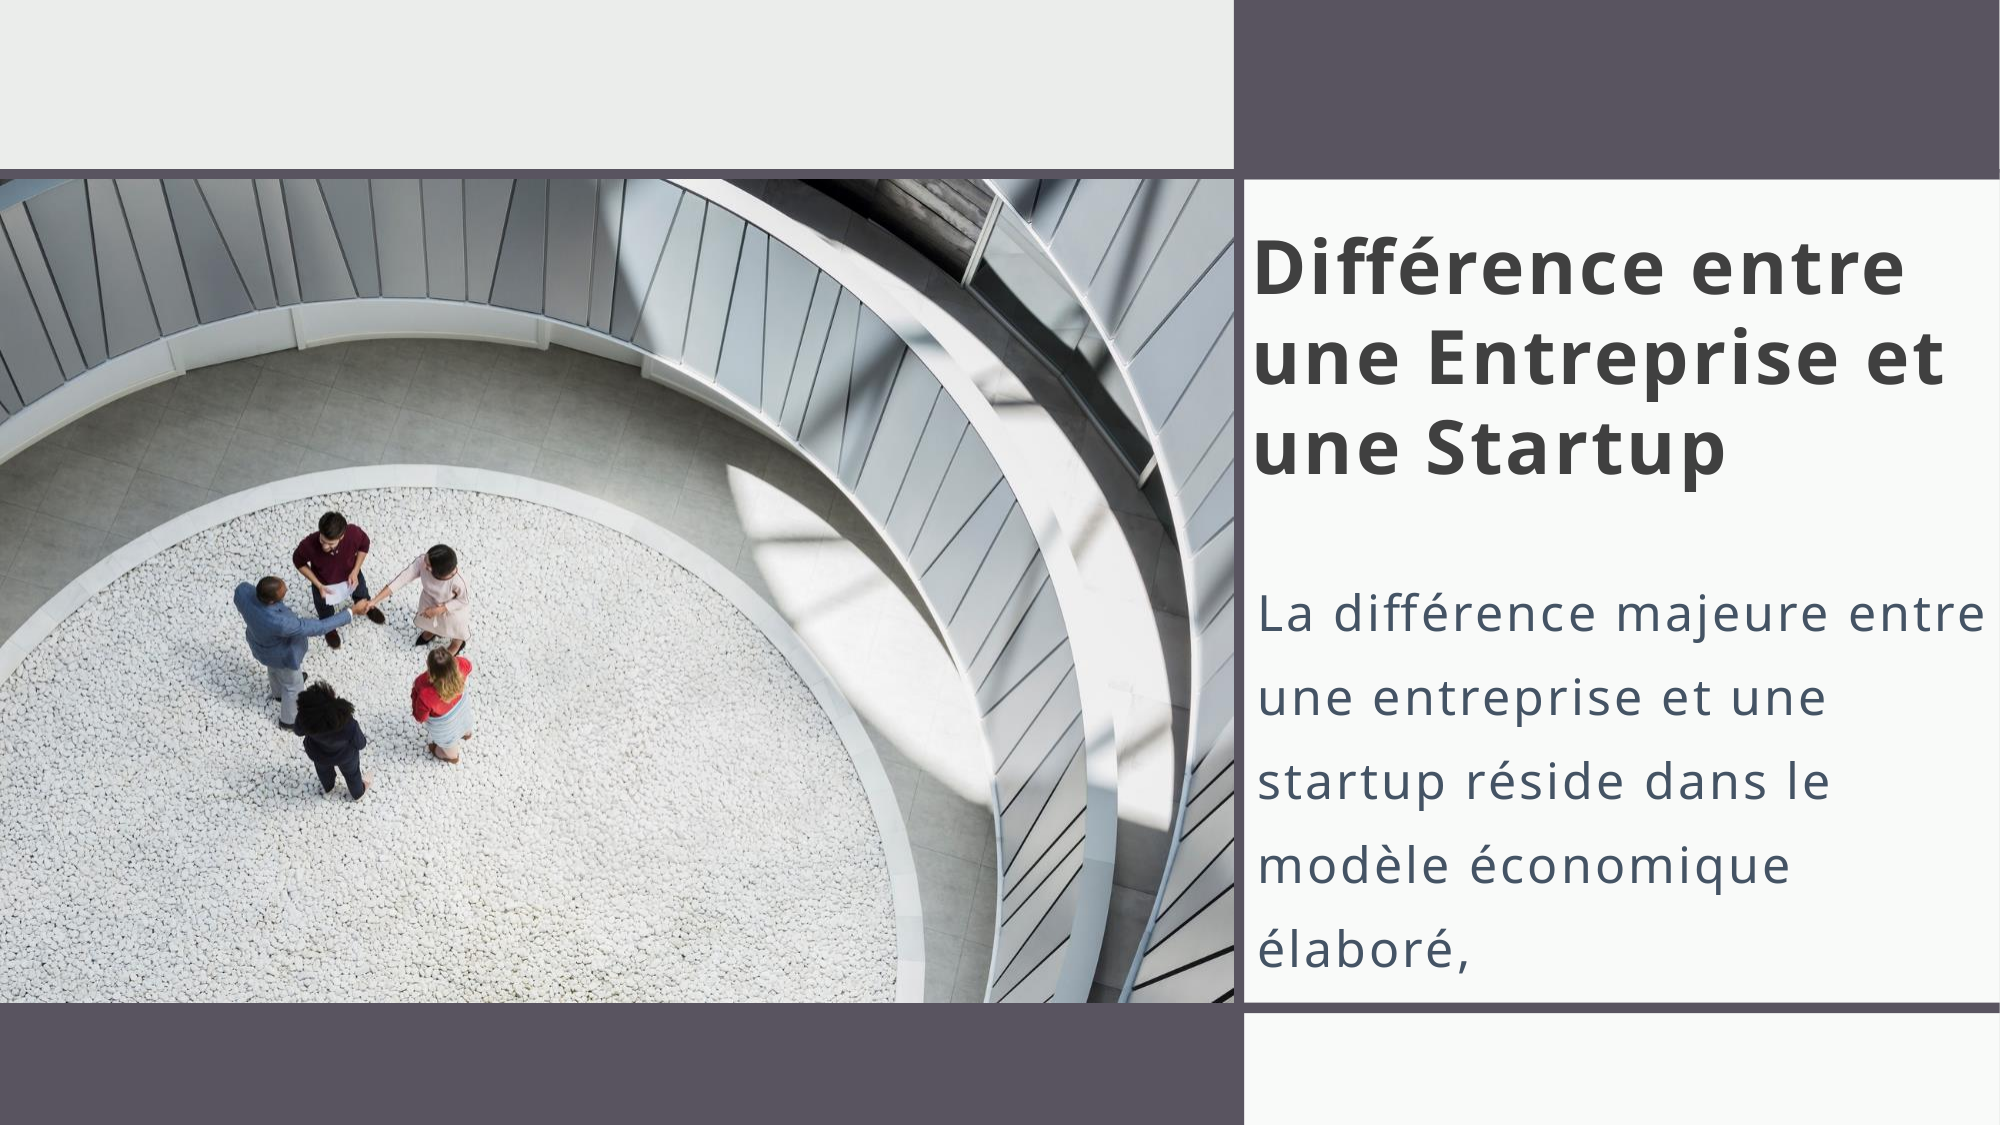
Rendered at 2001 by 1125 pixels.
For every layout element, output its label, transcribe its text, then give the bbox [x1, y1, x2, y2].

title Différence entre une Entreprise et une Startup [1233, 89, 2000, 505]
picture [0, 179, 1234, 1003]
subtitle La différence majeure entre une entreprise et une startup réside dans le modèle économique élaboré, [1239, 539, 2000, 981]
